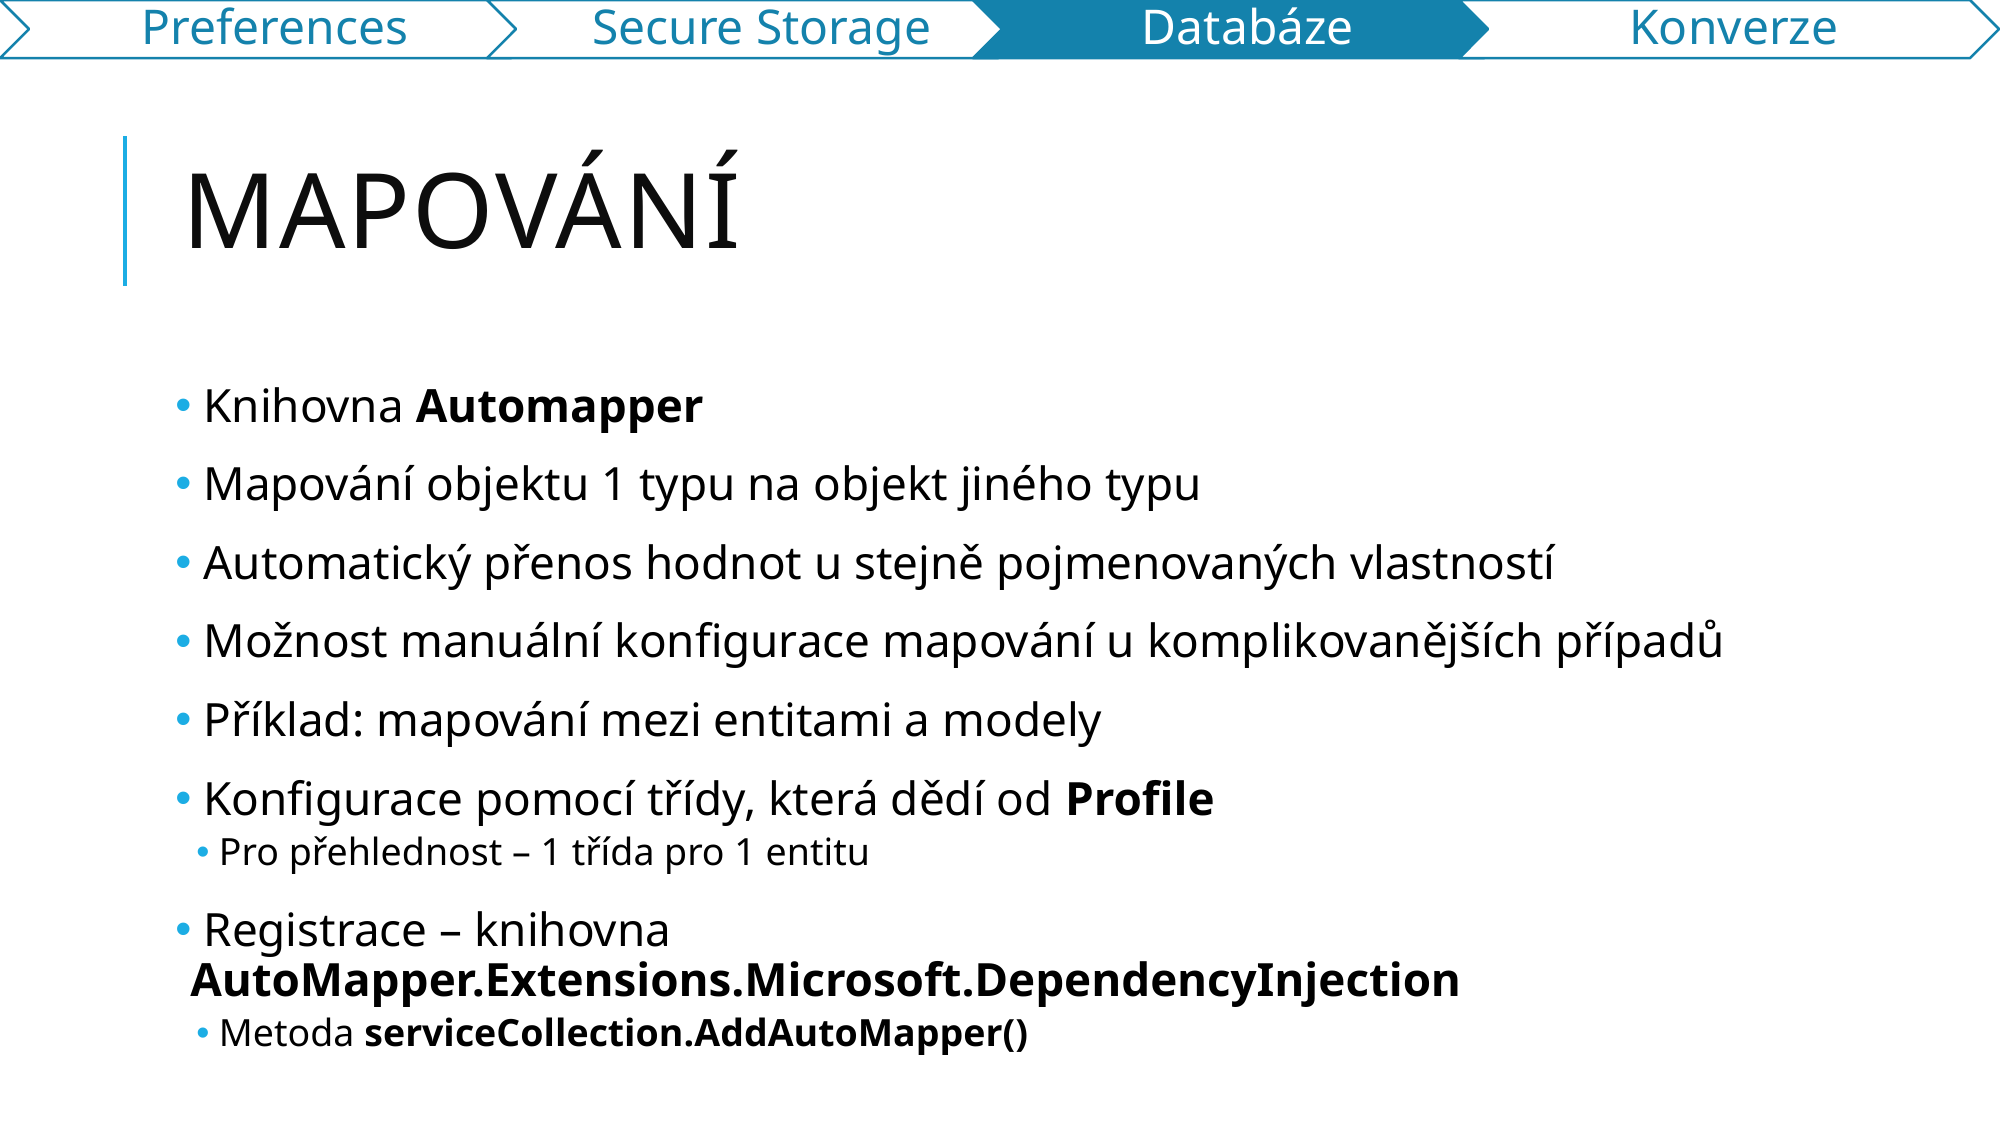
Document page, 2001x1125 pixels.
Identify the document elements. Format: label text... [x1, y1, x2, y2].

title Mapování [168, 96, 1763, 342]
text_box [0, 0, 2000, 59]
list Knihovna Automapper Mapování objektu 1 typu na objekt jiného typu Automatický přenos hodnot u stejně pojmenovaných vlastností Možnost manuální konfigurace mapování u komplikovanějších případů Příklad: mapování mezi entitami a modely Konfigurace pomocí třídy, která dědí od Profile Pro přehlednost – 1 třída pro 1 entitu Registrace – knihovna AutoMapper.Extensions.Microsoft.DependencyInjection Metoda serviceCollection.AddAutoMapper() [168, 375, 1763, 1035]
